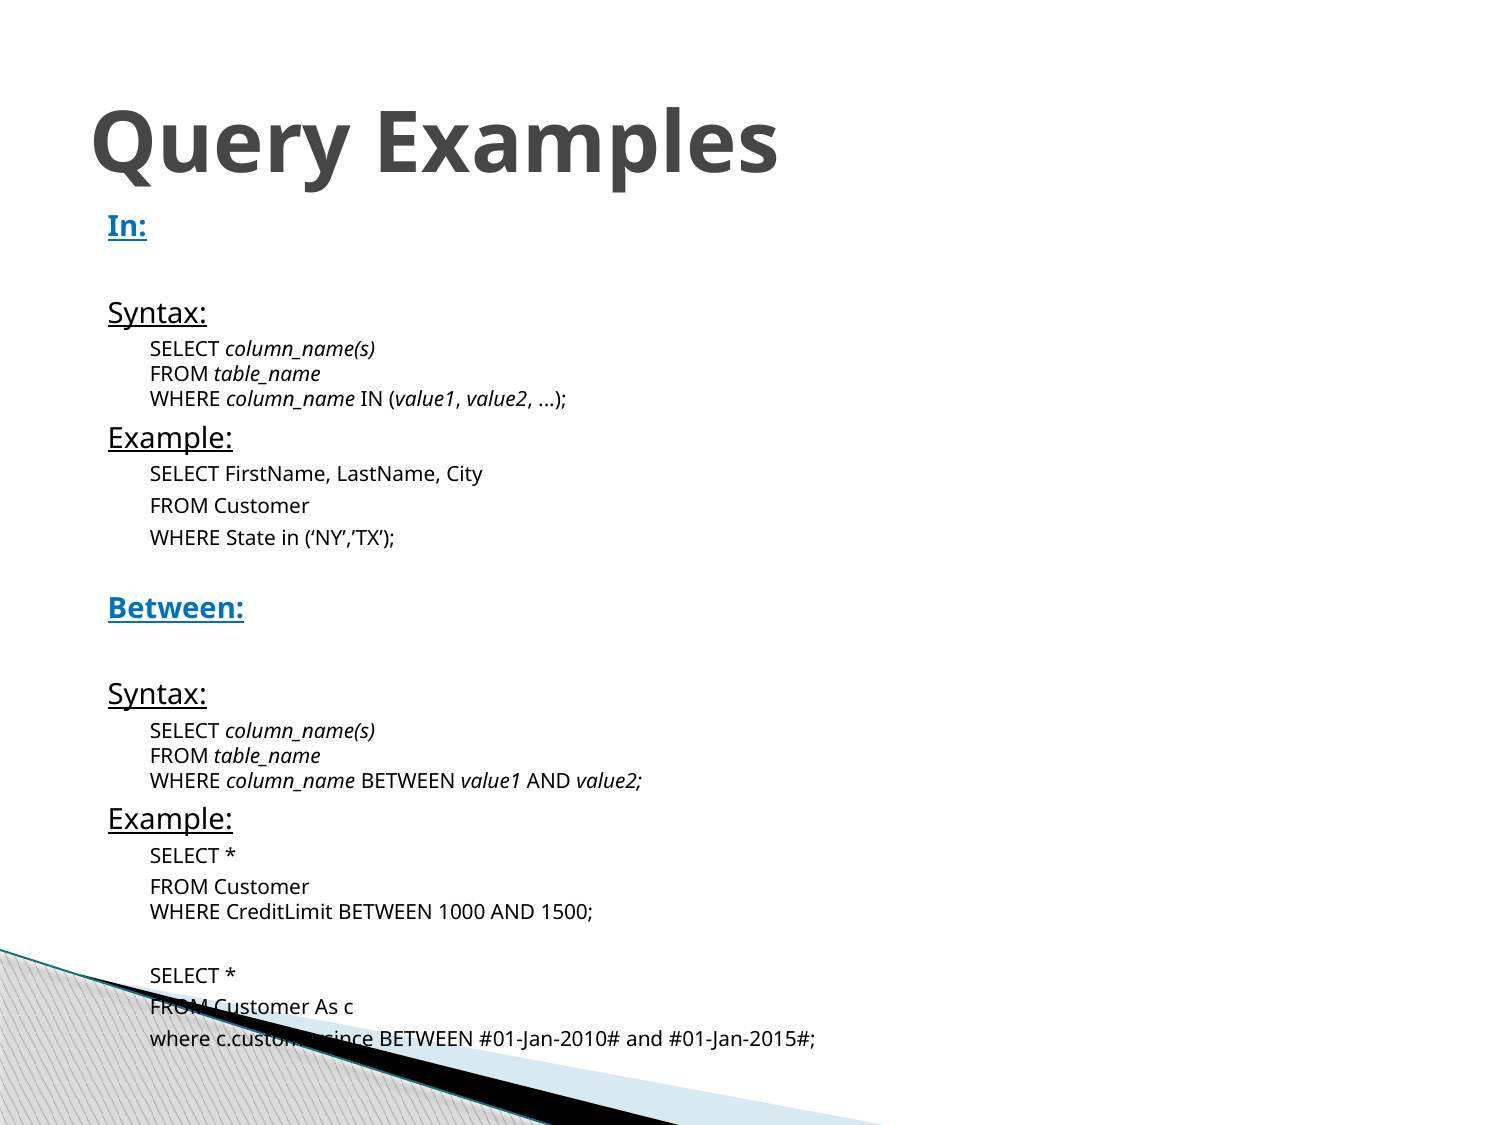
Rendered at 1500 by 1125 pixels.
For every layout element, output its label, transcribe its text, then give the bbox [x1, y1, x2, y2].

list In: Syntax: SELECT column_name(s) FROM table_name WHERE column_name IN (value1, value2, ...); Example: SELECT FirstName, LastName, City FROM Customer WHERE State in (‘NY’,’TX’); Between: Syntax: SELECT column_name(s) FROM table_name WHERE column_name BETWEEN value1 AND value2; Example: SELECT * FROM Customer WHERE CreditLimit BETWEEN 1000 AND 1500; SELECT * FROM Customer As c where c.customersince BETWEEN #01-Jan-2010# and #01-Jan-2015#; [75, 200, 1425, 1057]
title Query Examples [75, 45, 1425, 200]
